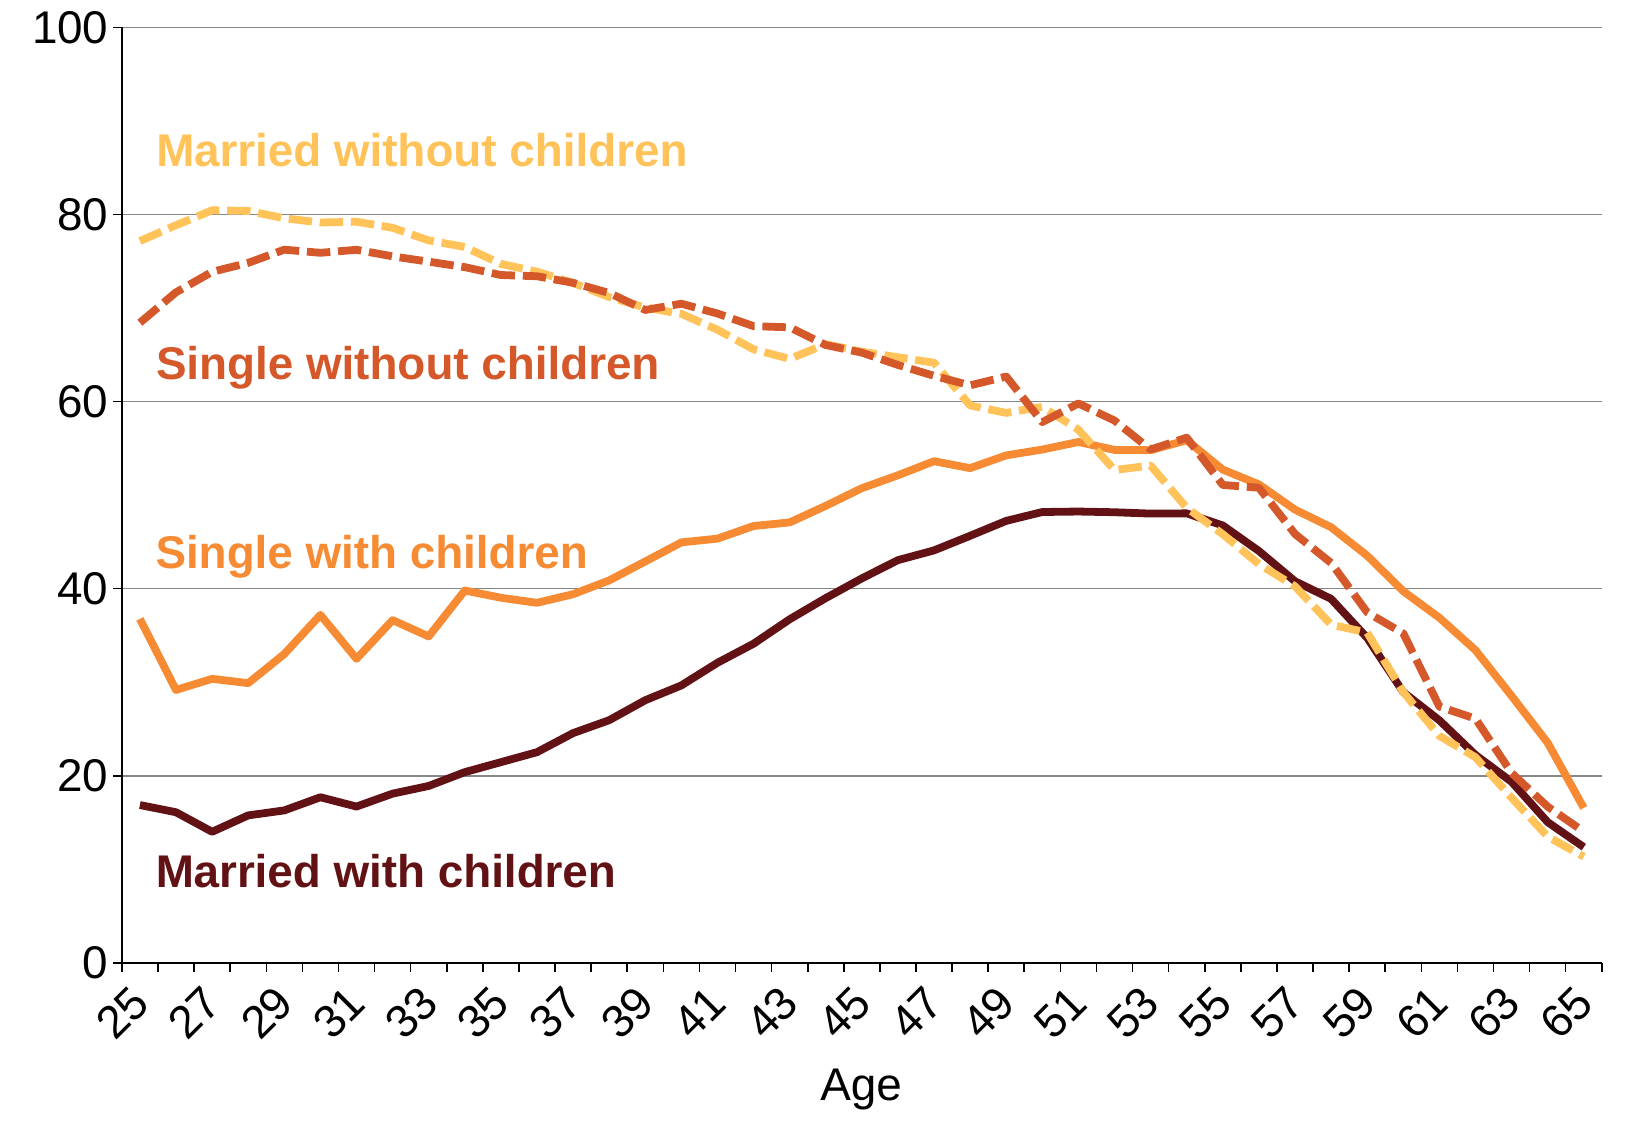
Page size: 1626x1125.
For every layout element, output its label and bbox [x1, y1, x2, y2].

chart [1, 0, 1625, 1125]
